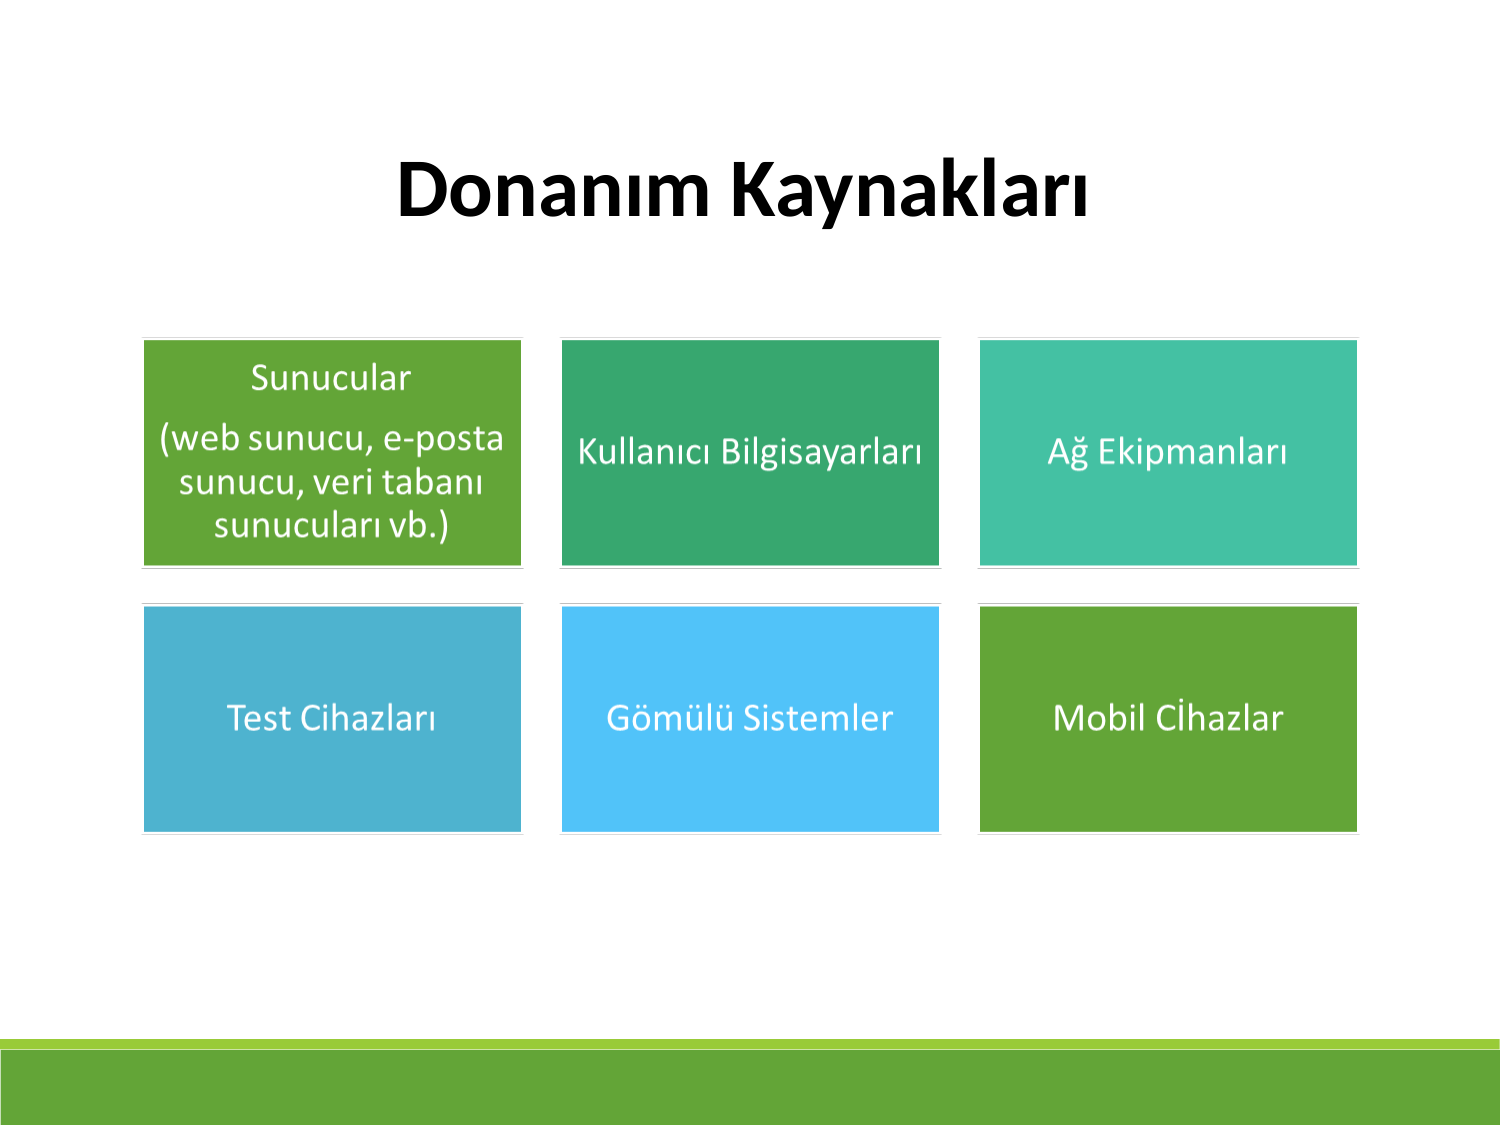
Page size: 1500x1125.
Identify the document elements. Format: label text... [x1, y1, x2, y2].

picture [133, 207, 1361, 965]
text_box Donanım Kaynakları [135, 125, 1353, 206]
